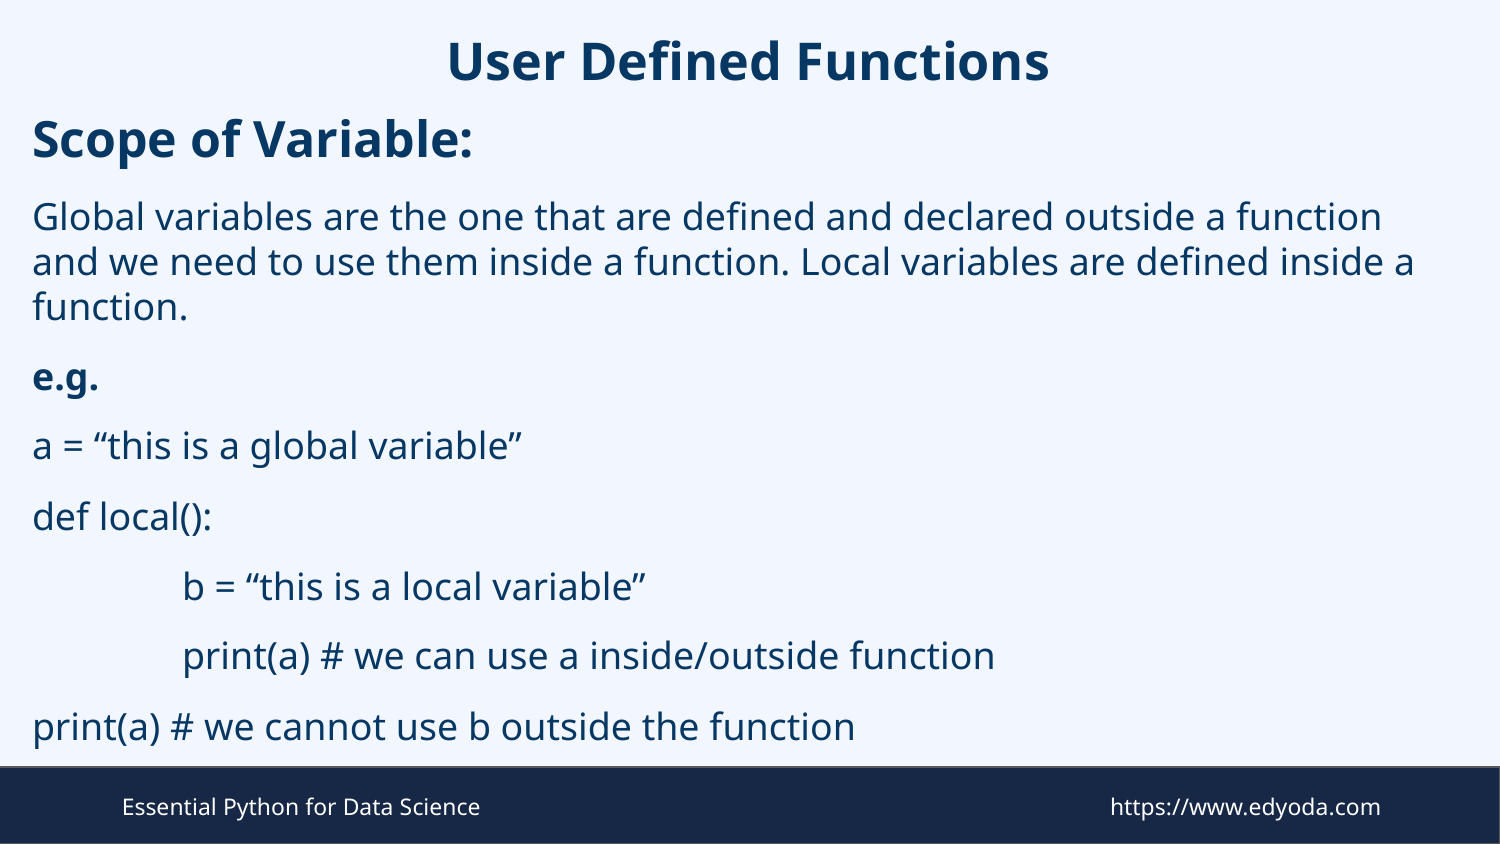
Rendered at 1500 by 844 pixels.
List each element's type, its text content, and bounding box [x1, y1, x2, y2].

text_box Scope of Variable: Global variables are the one that are defined and declared outside a function and we need to use them inside a function. Local variables are defined inside a function. e.g. a = “this is a global variable” def local(): b = “this is a local variable” print(a) # we can use a inside/outside function print(a) # we cannot use b outside the function [17, 92, 1450, 751]
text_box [106, 776, 1398, 834]
text_box [0, 767, 1500, 844]
title User Defined Functions [32, 3, 1465, 117]
